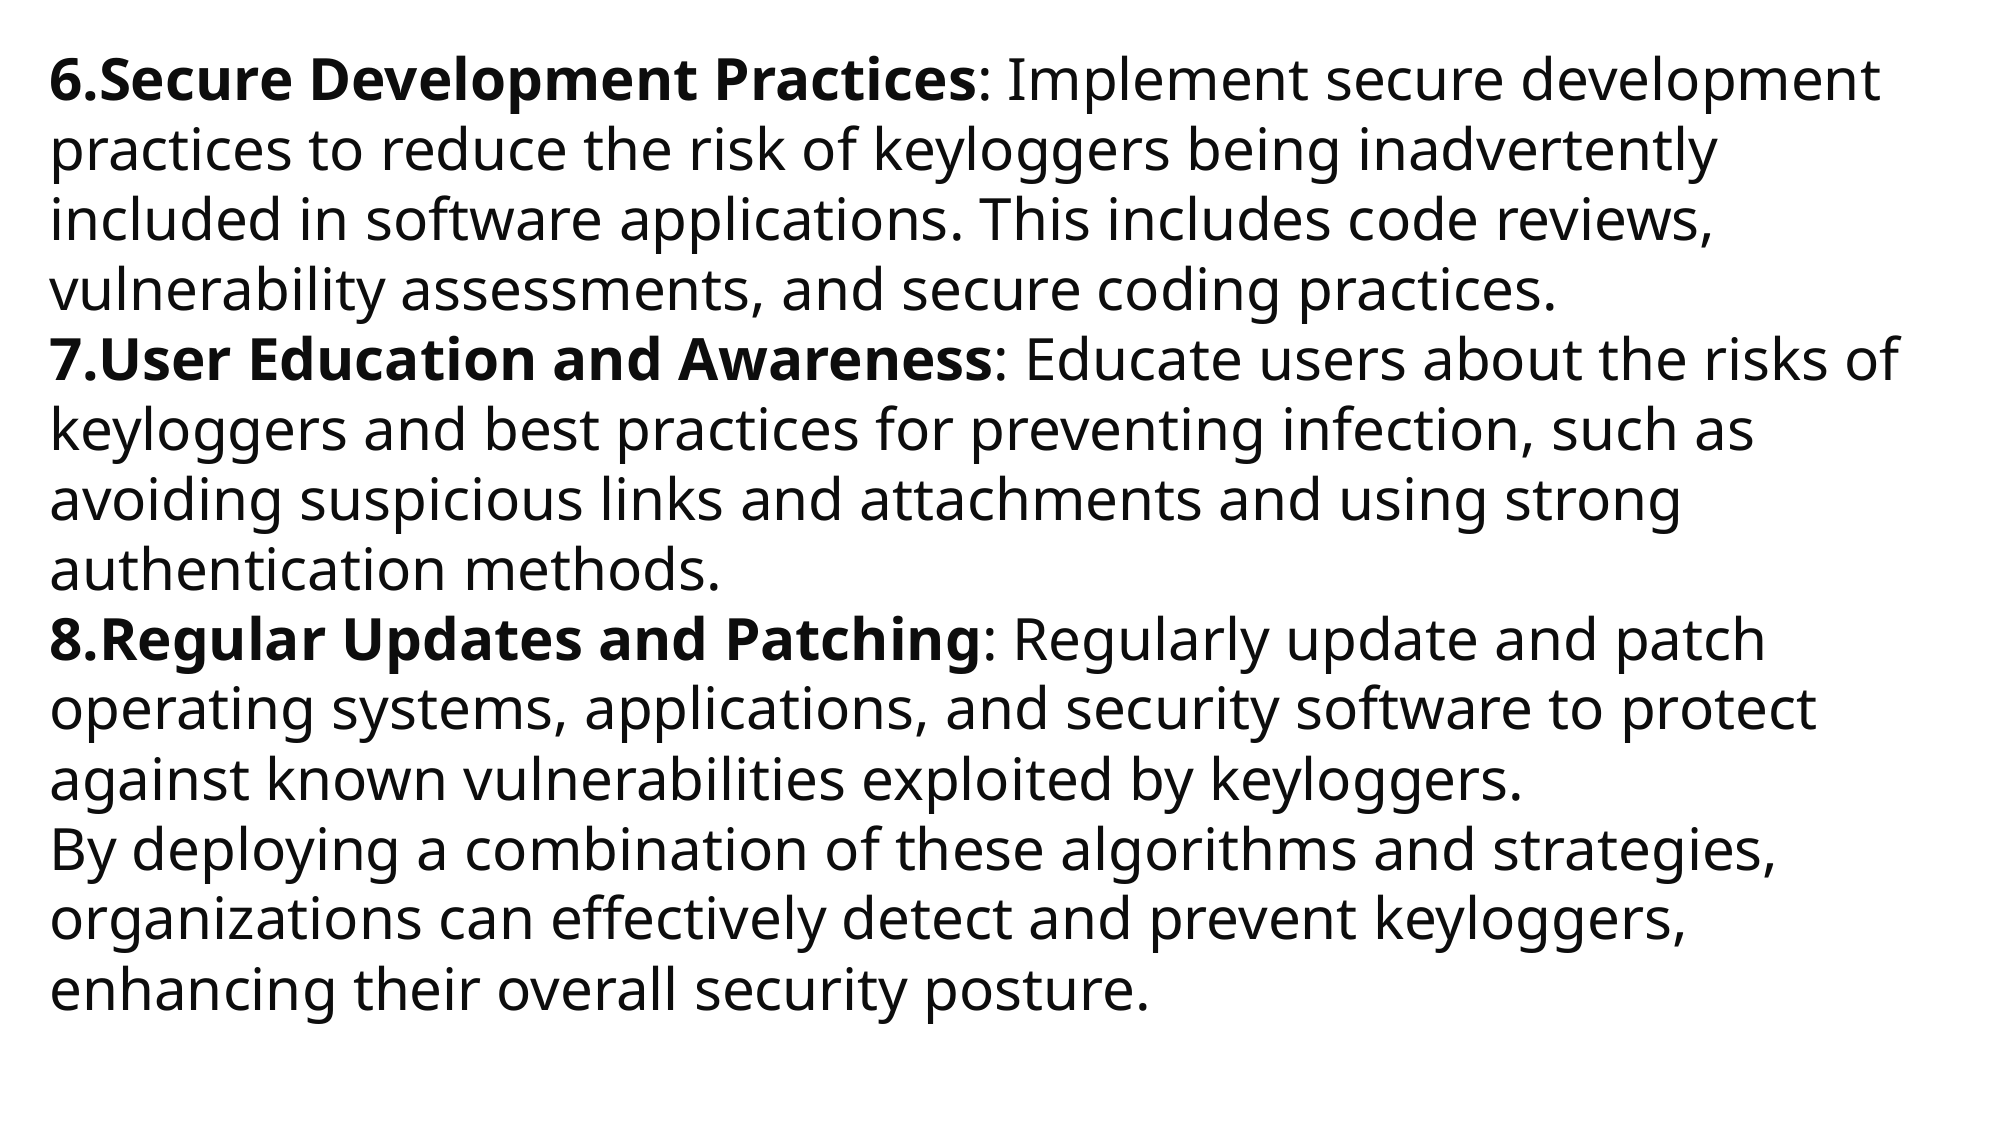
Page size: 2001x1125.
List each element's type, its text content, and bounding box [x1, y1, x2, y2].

text_box 6.Secure Development Practices: Implement secure development practices to reduce the risk of keyloggers being inadvertently included in software applications. This includes code reviews, vulnerability assessments, and secure coding practices. 7.User Education and Awareness: Educate users about the risks of keyloggers and best practices for preventing infection, such as avoiding suspicious links and attachments and using strong authentication methods. 8.Regular Updates and Patching: Regularly update and patch operating systems, applications, and security software to protect against known vulnerabilities exploited by keyloggers. By deploying a combination of these algorithms and strategies, organizations can effectively detect and prevent keyloggers, enhancing their overall security posture. [34, 34, 1969, 1029]
